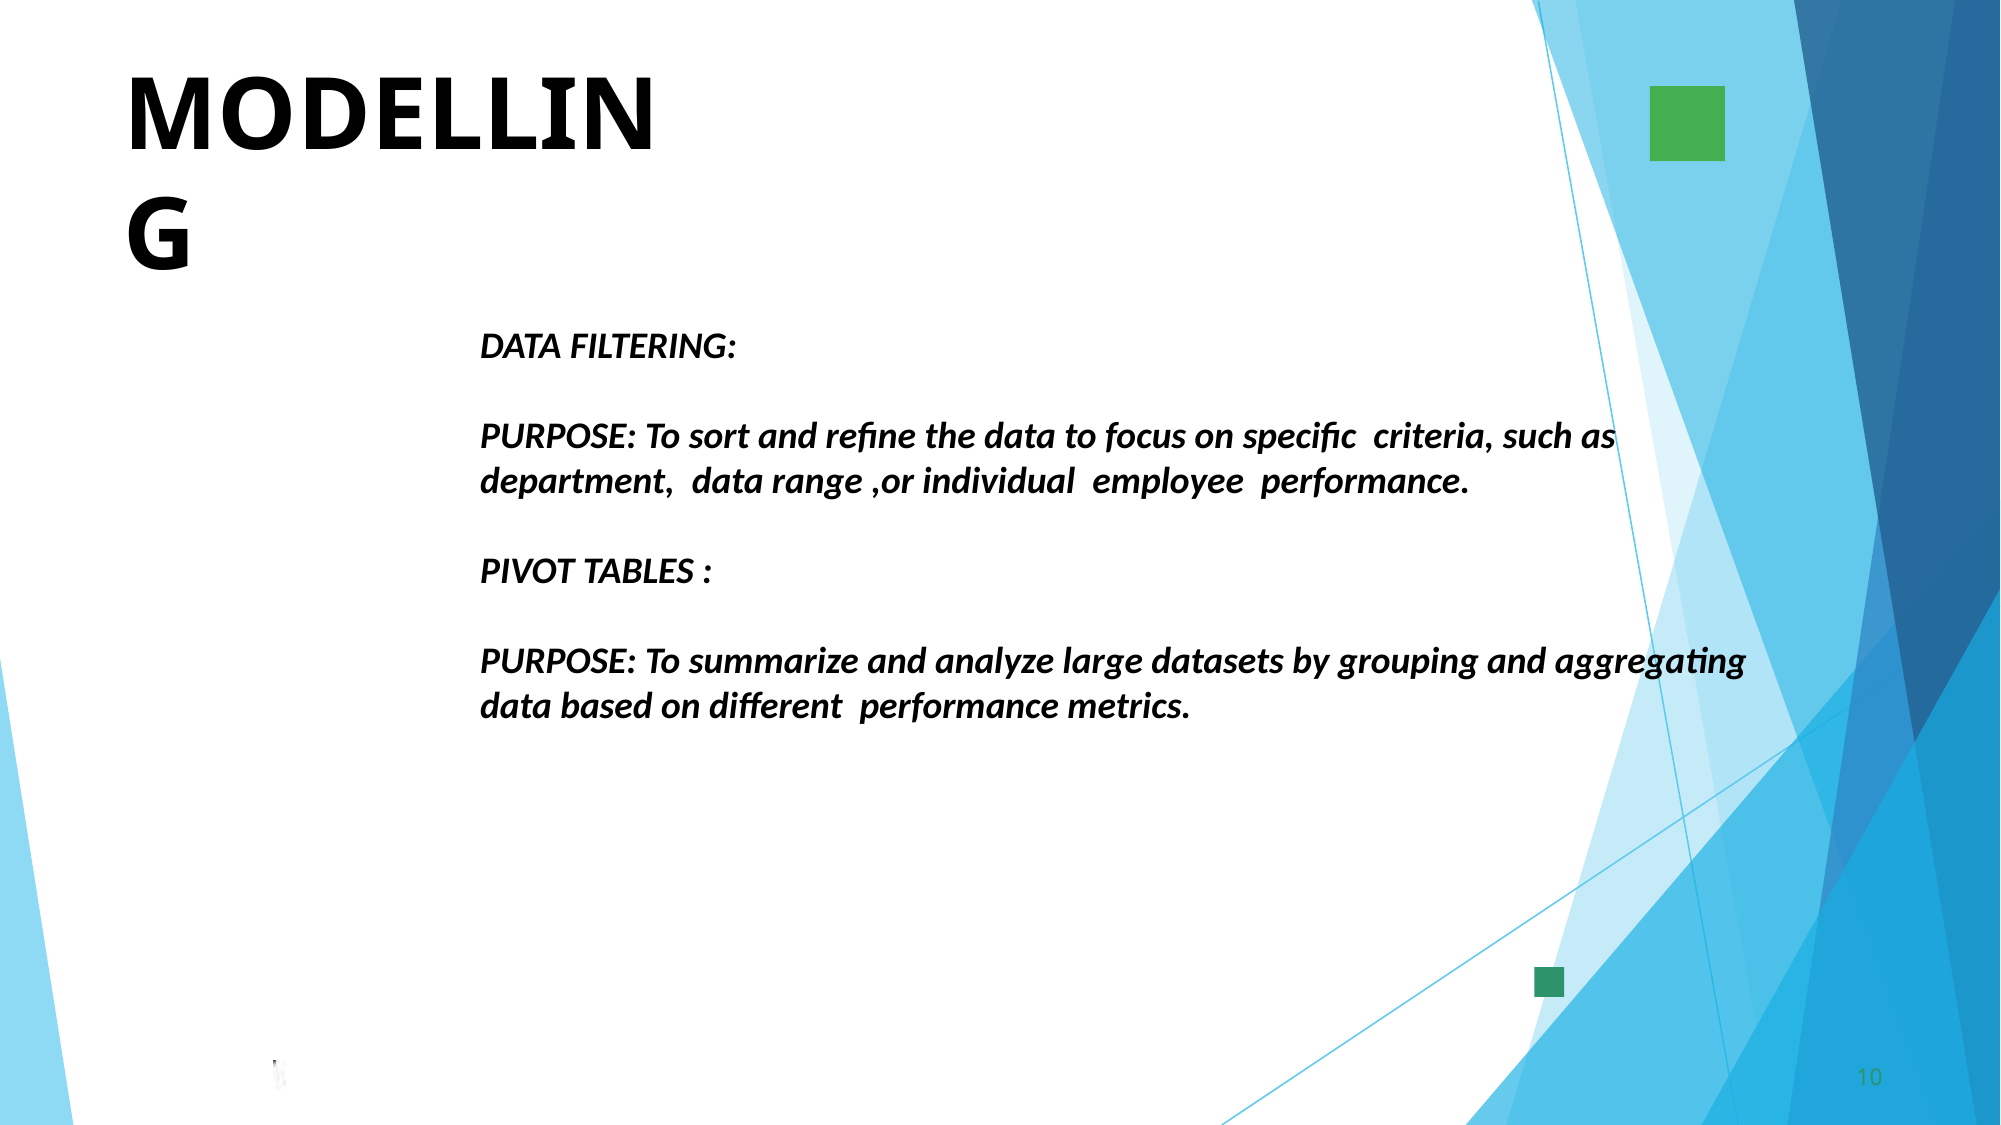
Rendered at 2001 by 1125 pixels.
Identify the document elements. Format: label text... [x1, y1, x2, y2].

text_box [1649, 86, 1725, 162]
text_box DATA FILTERING: PURPOSE: To sort and refine the data to focus on specific criteria, such as department, data range ,or individual employee performance. PIVOT TABLES : PURPOSE: To summarize and analyze large datasets by grouping and aggregating data based on different performance metrics. [465, 313, 1799, 734]
text_box MODELLING [121, 47, 664, 290]
picture [273, 1060, 287, 1091]
text_box 10 [1849, 1061, 1888, 1095]
text_box [1534, 967, 1565, 997]
